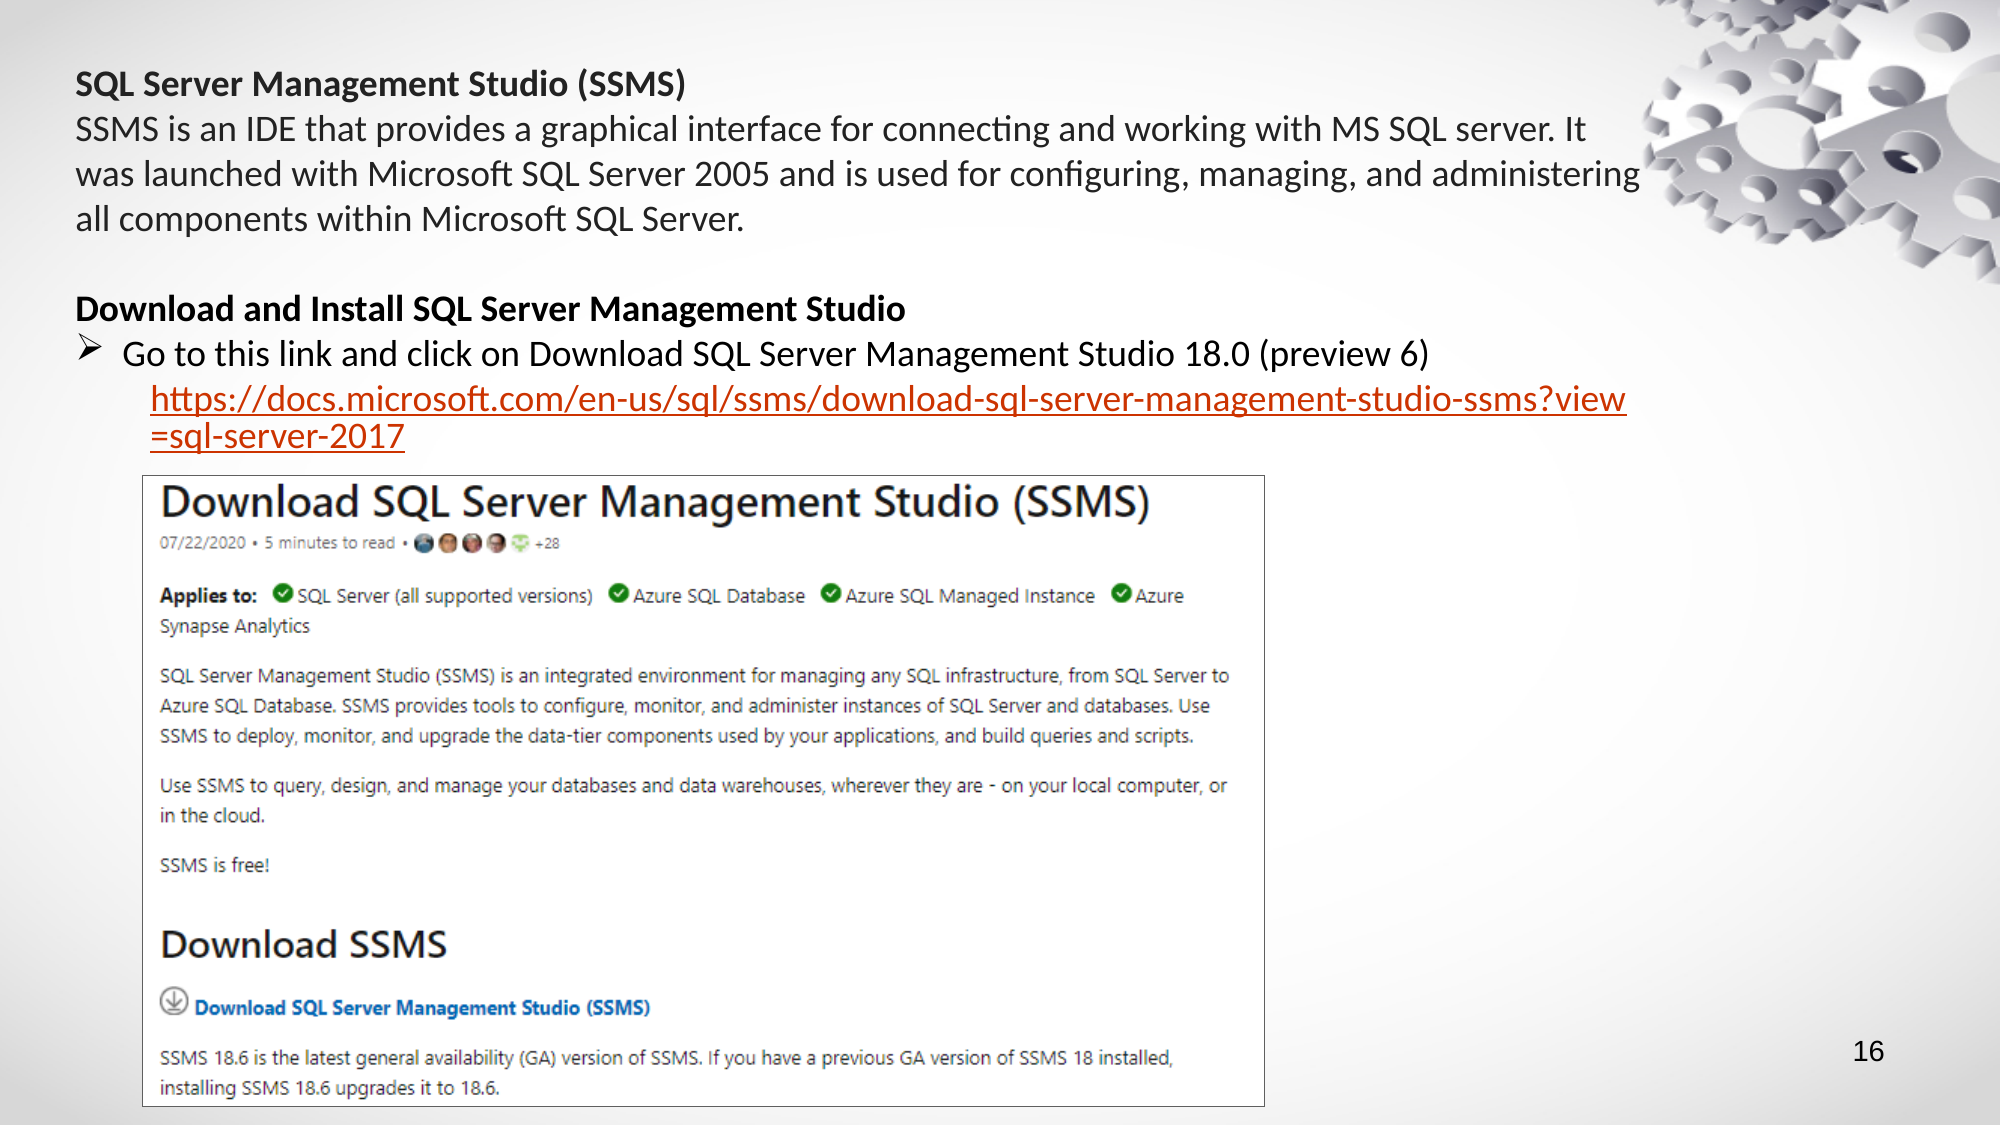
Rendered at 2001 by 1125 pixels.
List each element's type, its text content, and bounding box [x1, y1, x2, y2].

slide_number 16 [1433, 1024, 1900, 1103]
picture [0, 0, 2000, 1125]
text_box SQL Server Management Studio (SSMS) SSMS is an IDE that provides a graphical interface for connecting and working with MS SQL server. It was launched with Microsoft SQL Server 2005 and is used for configuring, managing, and administering all components within Microsoft SQL Server. Download and Install SQL Server Management Studio Go to this link and click on Download SQL Server Management Studio 18.0 (preview 6) https://docs.microsoft.com/en-us/sql/ssms/download-sql-server-management-studio-ssms?view=sql-server-2017 [60, 51, 1661, 426]
